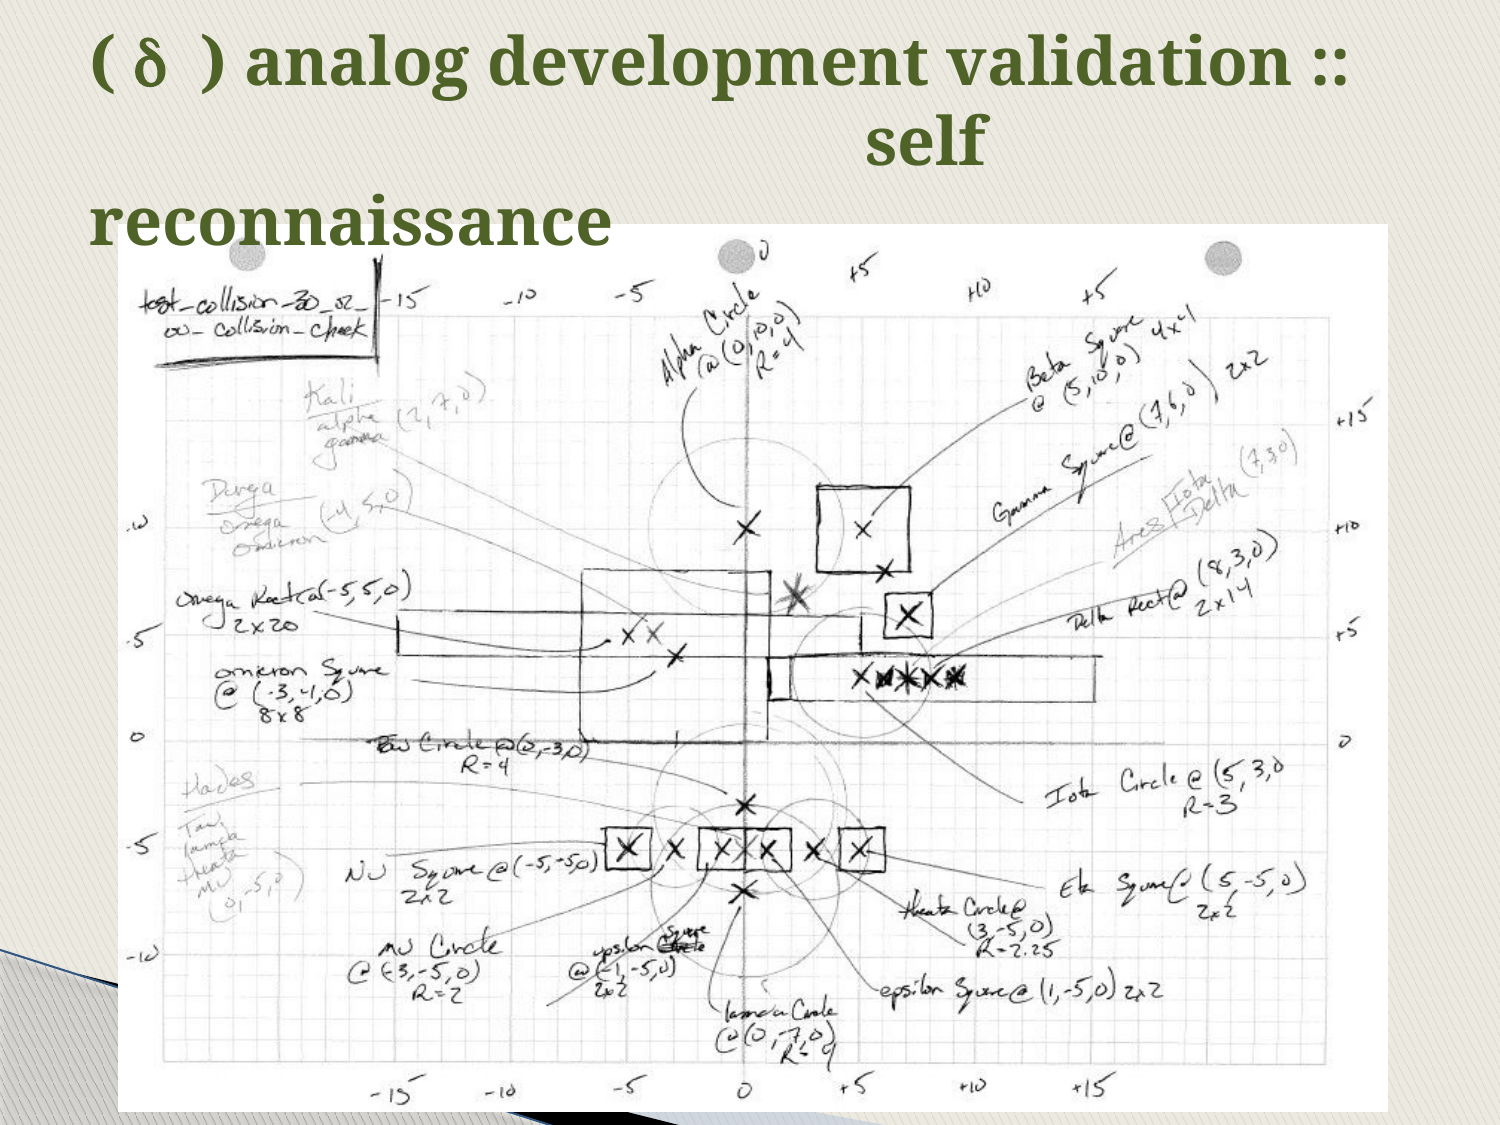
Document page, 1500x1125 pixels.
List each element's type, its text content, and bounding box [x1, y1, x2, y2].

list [118, 224, 1388, 1112]
title ( d ) analog development validation :: self reconnaissance [75, 45, 1425, 233]
